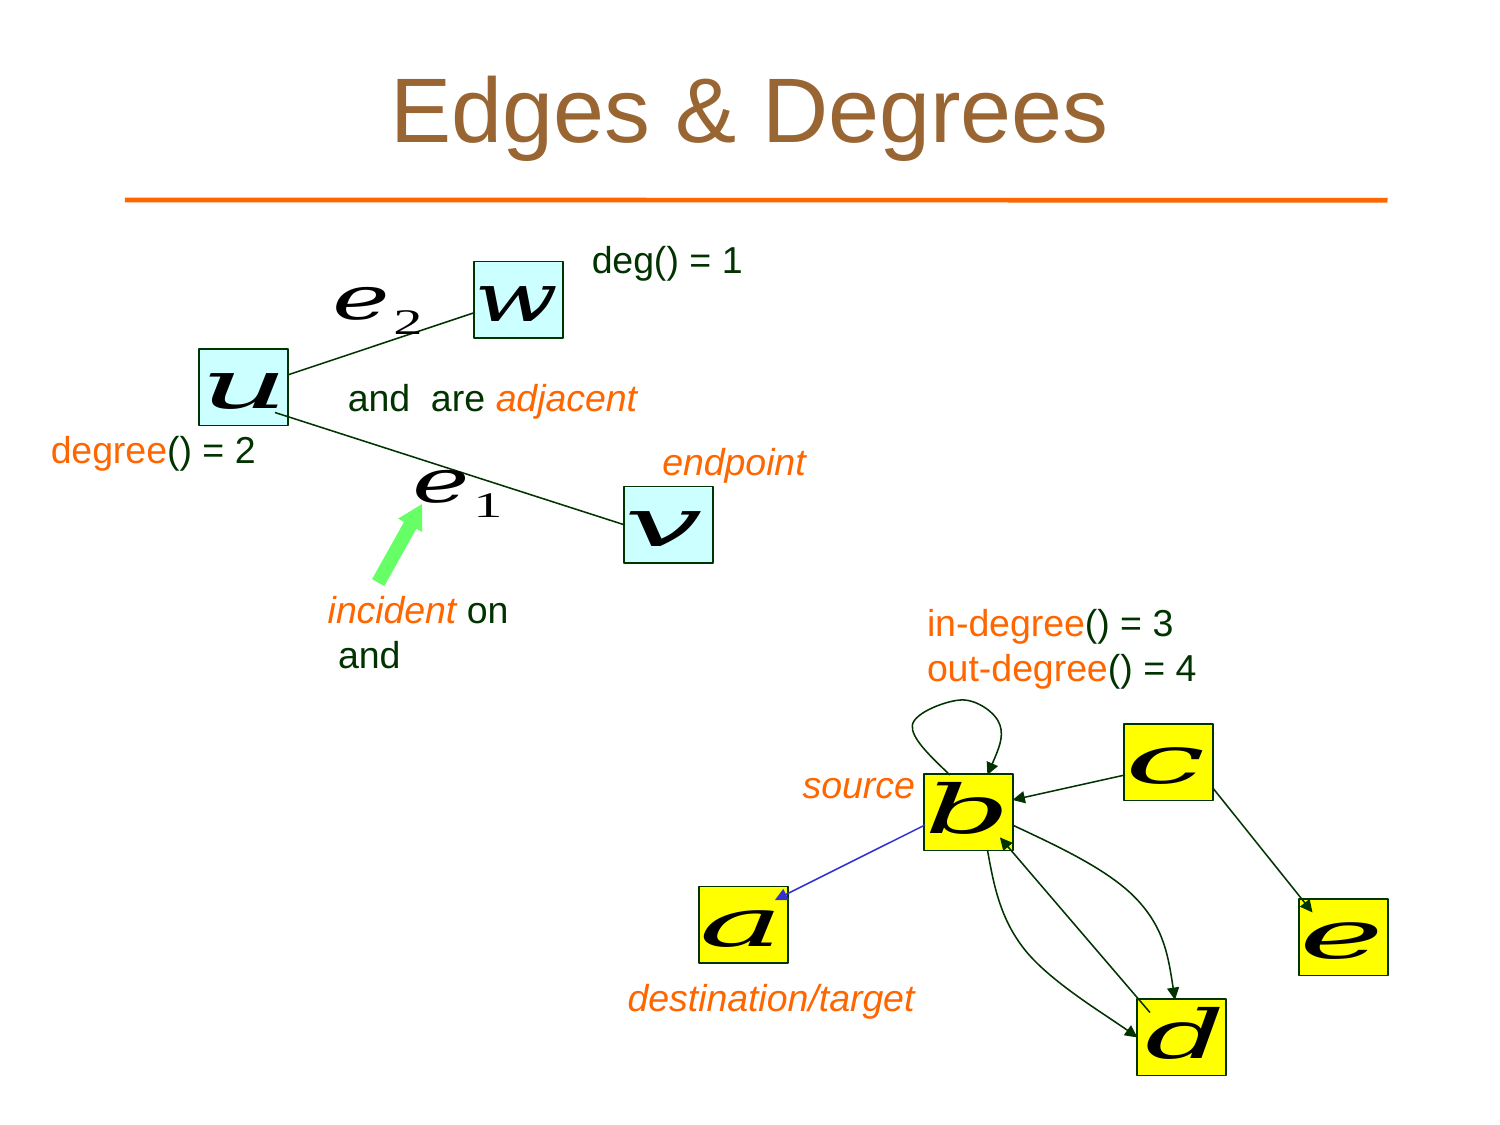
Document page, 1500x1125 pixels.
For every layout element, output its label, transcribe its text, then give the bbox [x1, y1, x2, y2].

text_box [331, 488, 502, 498]
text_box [312, 499, 535, 685]
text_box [612, 753, 931, 1027]
title Edges & Degrees [112, 12, 1388, 201]
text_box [699, 699, 1388, 1076]
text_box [23, 228, 773, 480]
text_box endpoint [647, 430, 821, 491]
